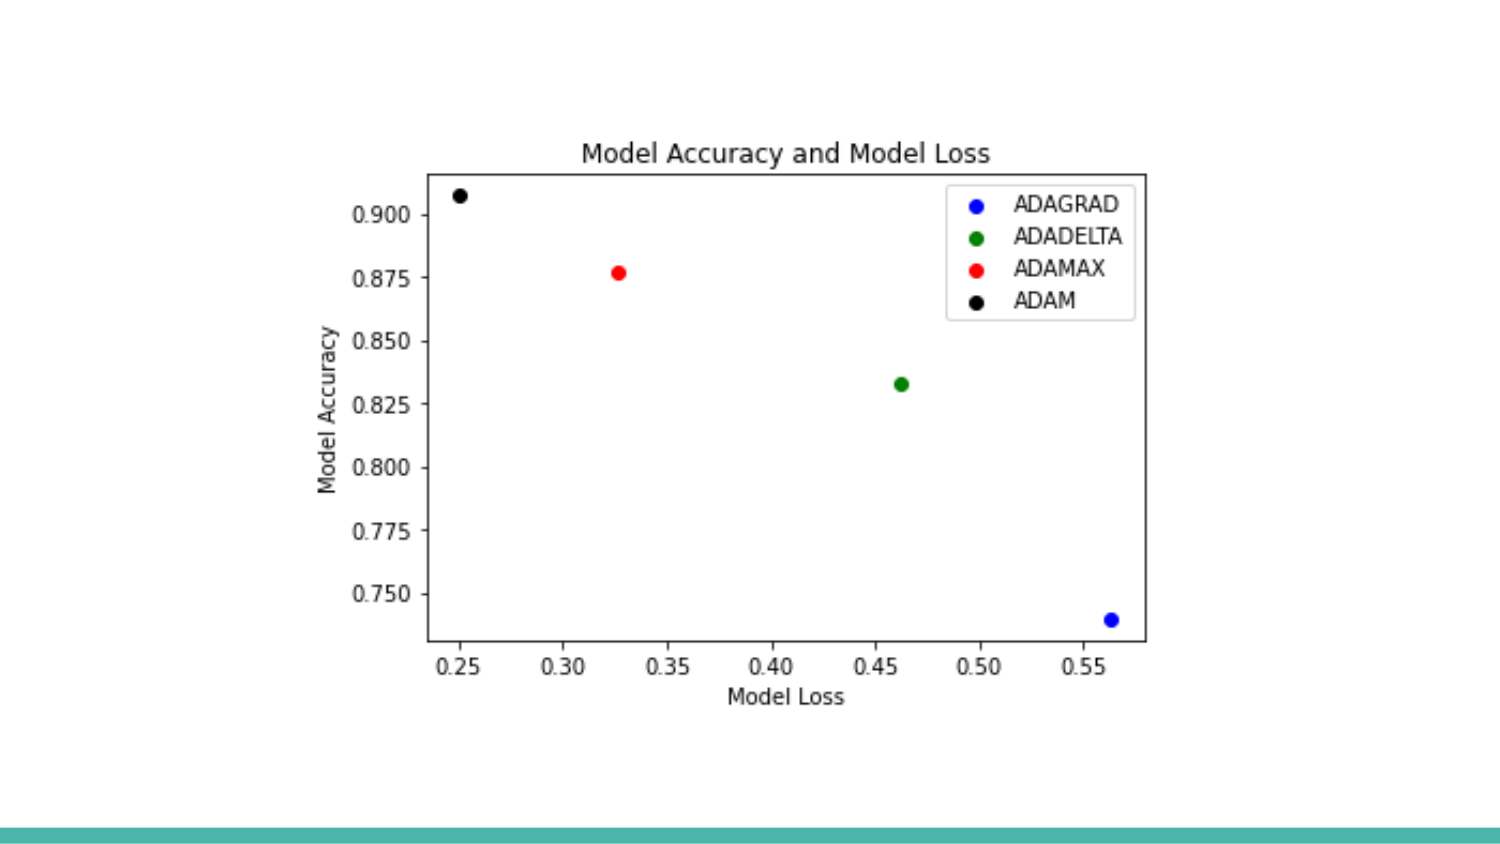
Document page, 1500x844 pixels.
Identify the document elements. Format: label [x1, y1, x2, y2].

picture [299, 127, 1201, 716]
